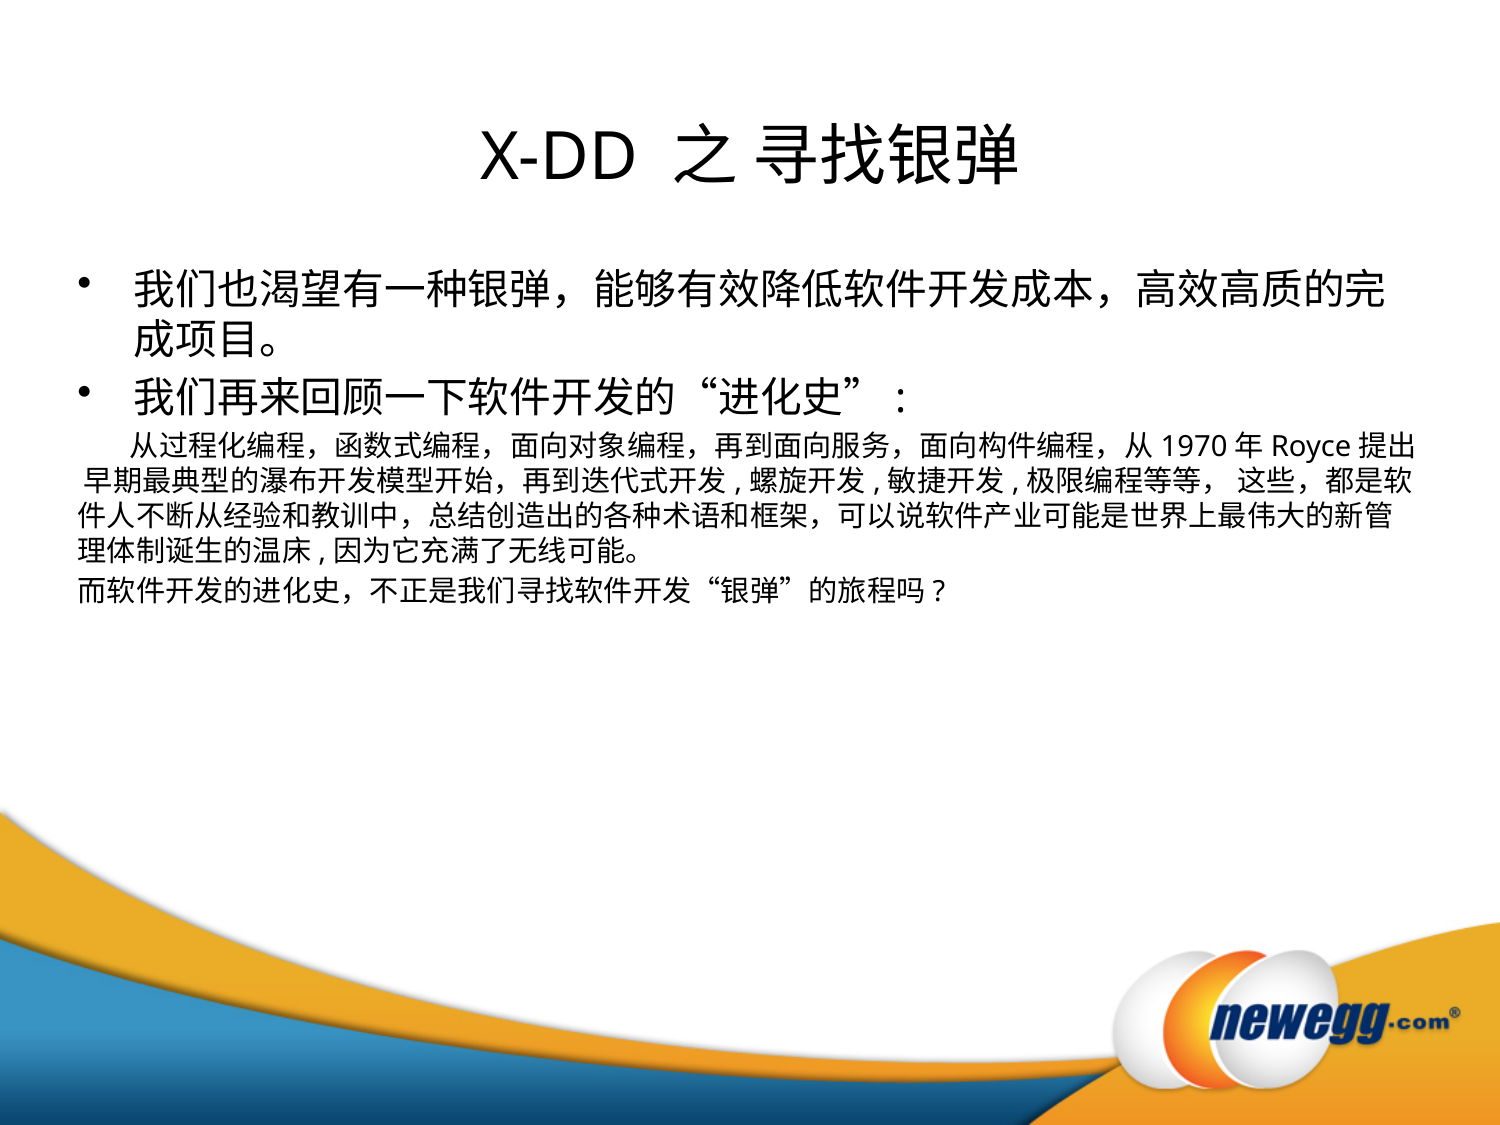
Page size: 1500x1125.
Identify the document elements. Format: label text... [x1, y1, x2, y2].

list 我们也渴望有一种银弹，能够有效降低软件开发成本，高效高质的完成项目。 我们再来回顾一下软件开发的“进化史”: 从过程化编程，函数式编程，面向对象编程，再到面向服务，面向构件编程，从1970年Royce提出 早期最典型的瀑布开发模型开始，再到迭代式开发,螺旋开发,敏捷开发,极限编程等等， 这些，都是软件人不断从经验和教训中，总结创造出的各种术语和框架，可以说软件产业可能是世界上最伟大的新管理体制诞生的温床,因为它充满了无线可能。 而软件开发的进化史，不正是我们寻找软件开发“银弹”的旅程吗? [62, 255, 1438, 925]
picture [0, 0, 1500, 1125]
title X-DD 之 寻找银弹 [62, 78, 1438, 229]
